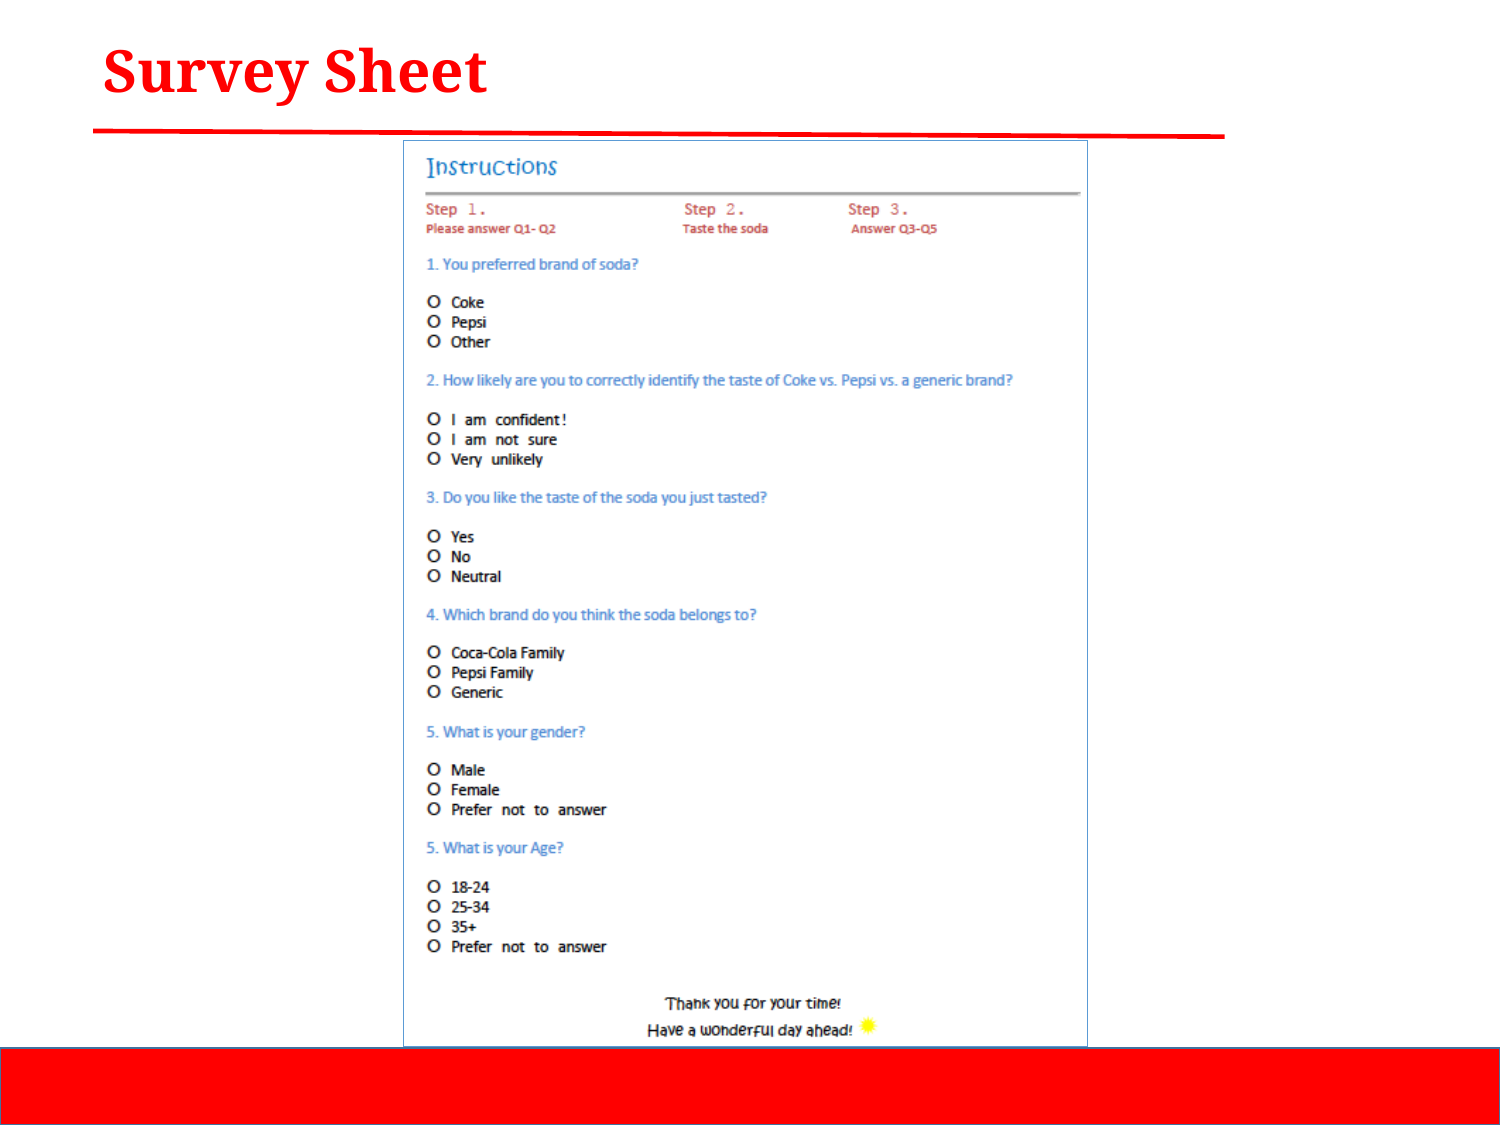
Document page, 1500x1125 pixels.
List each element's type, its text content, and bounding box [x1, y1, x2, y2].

text_box Survey Sheet [88, 26, 718, 112]
picture [403, 140, 1088, 1047]
